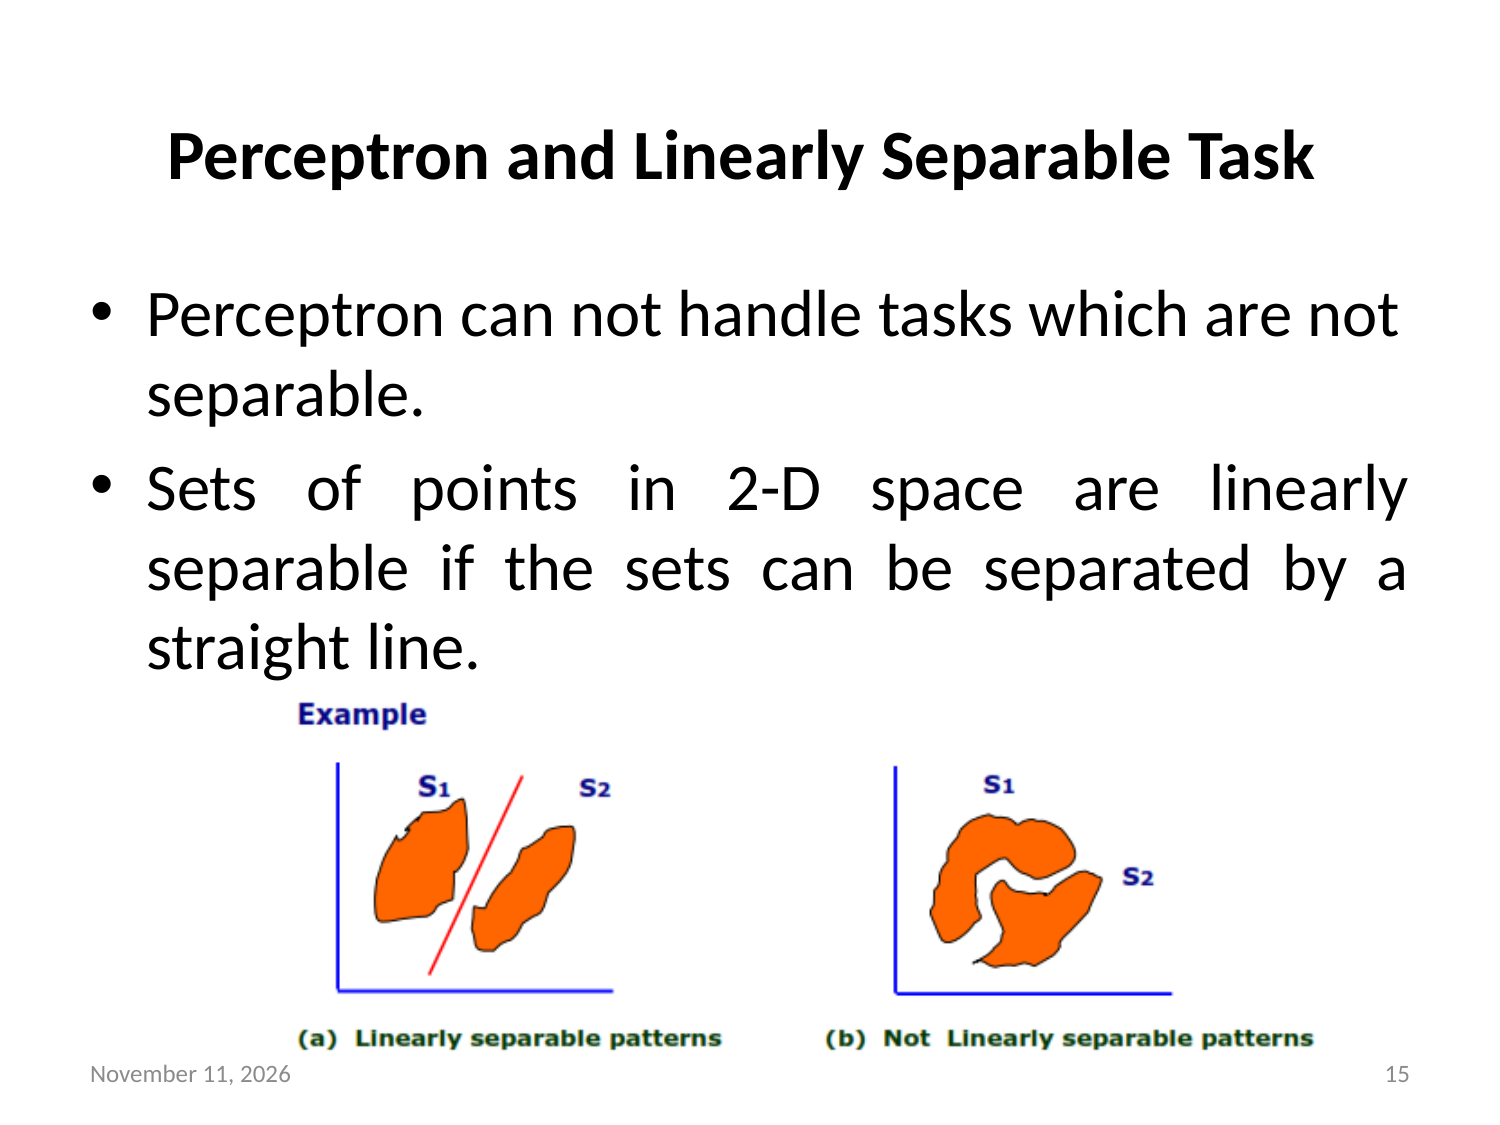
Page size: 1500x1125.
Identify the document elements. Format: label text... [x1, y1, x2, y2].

list Perceptron can not handle tasks which are not separable. Sets of points in 2-D space are linearly separable if the sets can be separated by a straight line. [75, 262, 1425, 1005]
picture [274, 687, 1327, 1062]
title Perceptron and Linearly Separable Task [75, 99, 1425, 262]
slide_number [75, 1042, 425, 1103]
slide_number 15 [1074, 1042, 1425, 1103]
